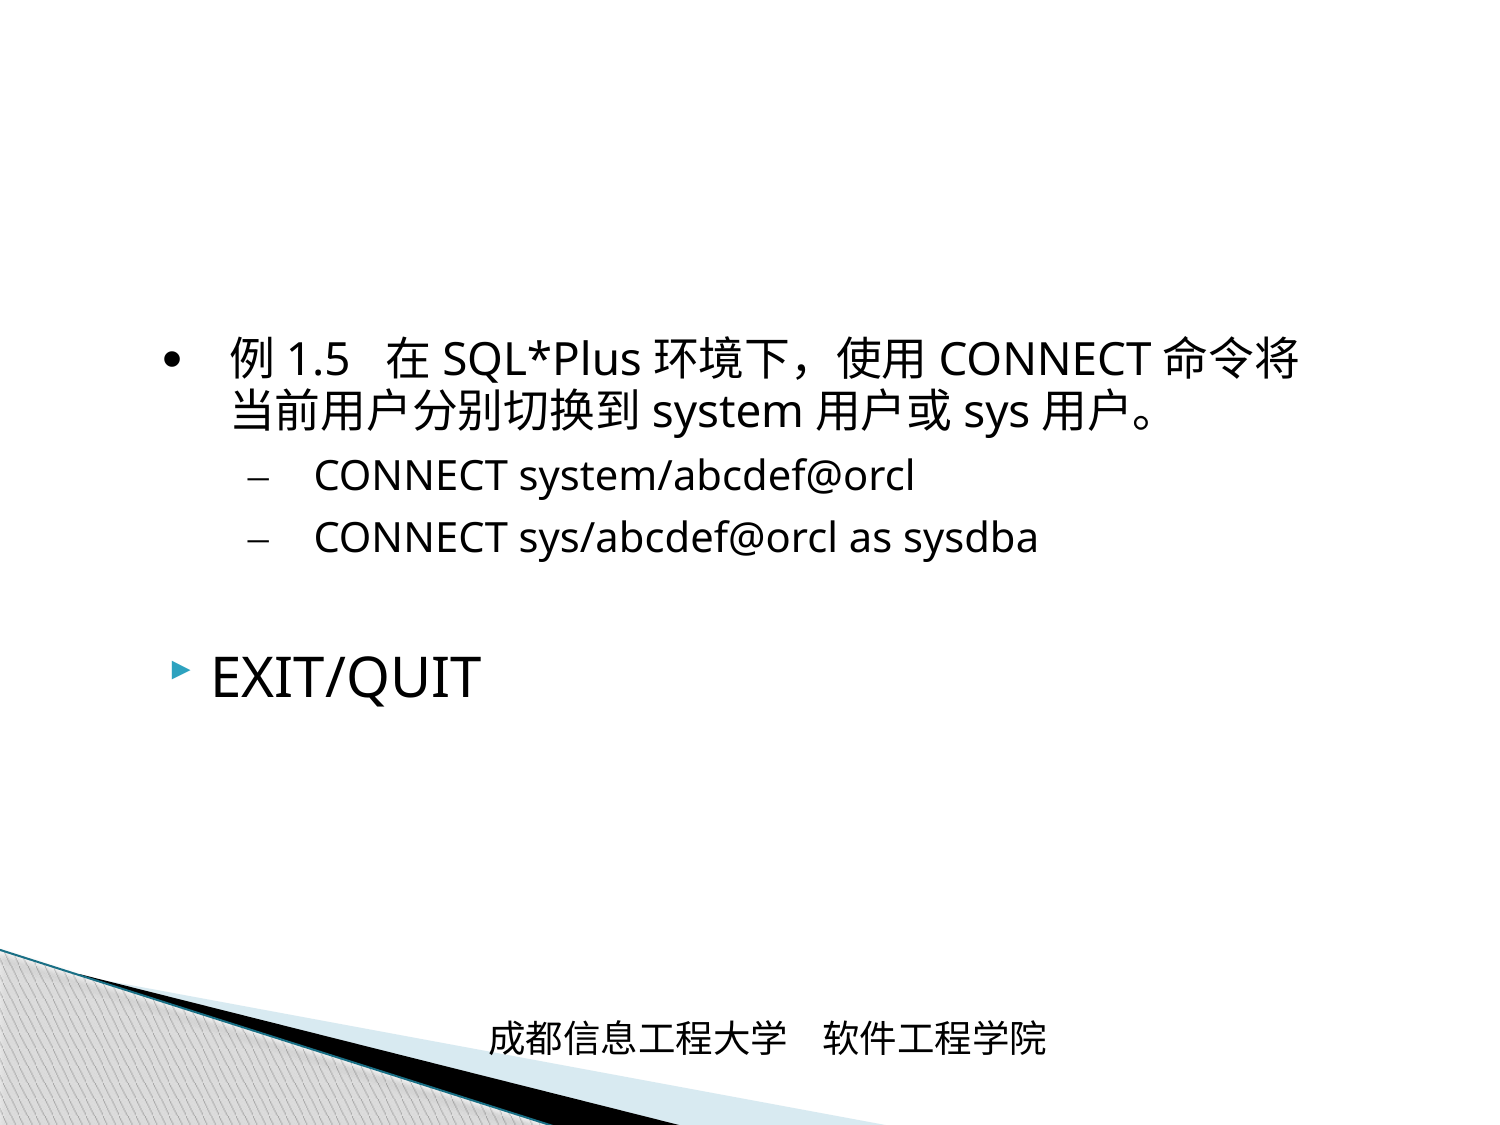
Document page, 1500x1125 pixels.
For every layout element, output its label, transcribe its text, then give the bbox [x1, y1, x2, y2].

text_box 例1.5 在SQL*Plus环境下，使用CONNECT命令将当前用户分别切换到system用户或sys用户。 CONNECT system/abcdef@orcl CONNECT sys/abcdef@orcl as sysdba [147, 326, 1359, 570]
list EXIT/QUIT [135, 633, 1348, 786]
